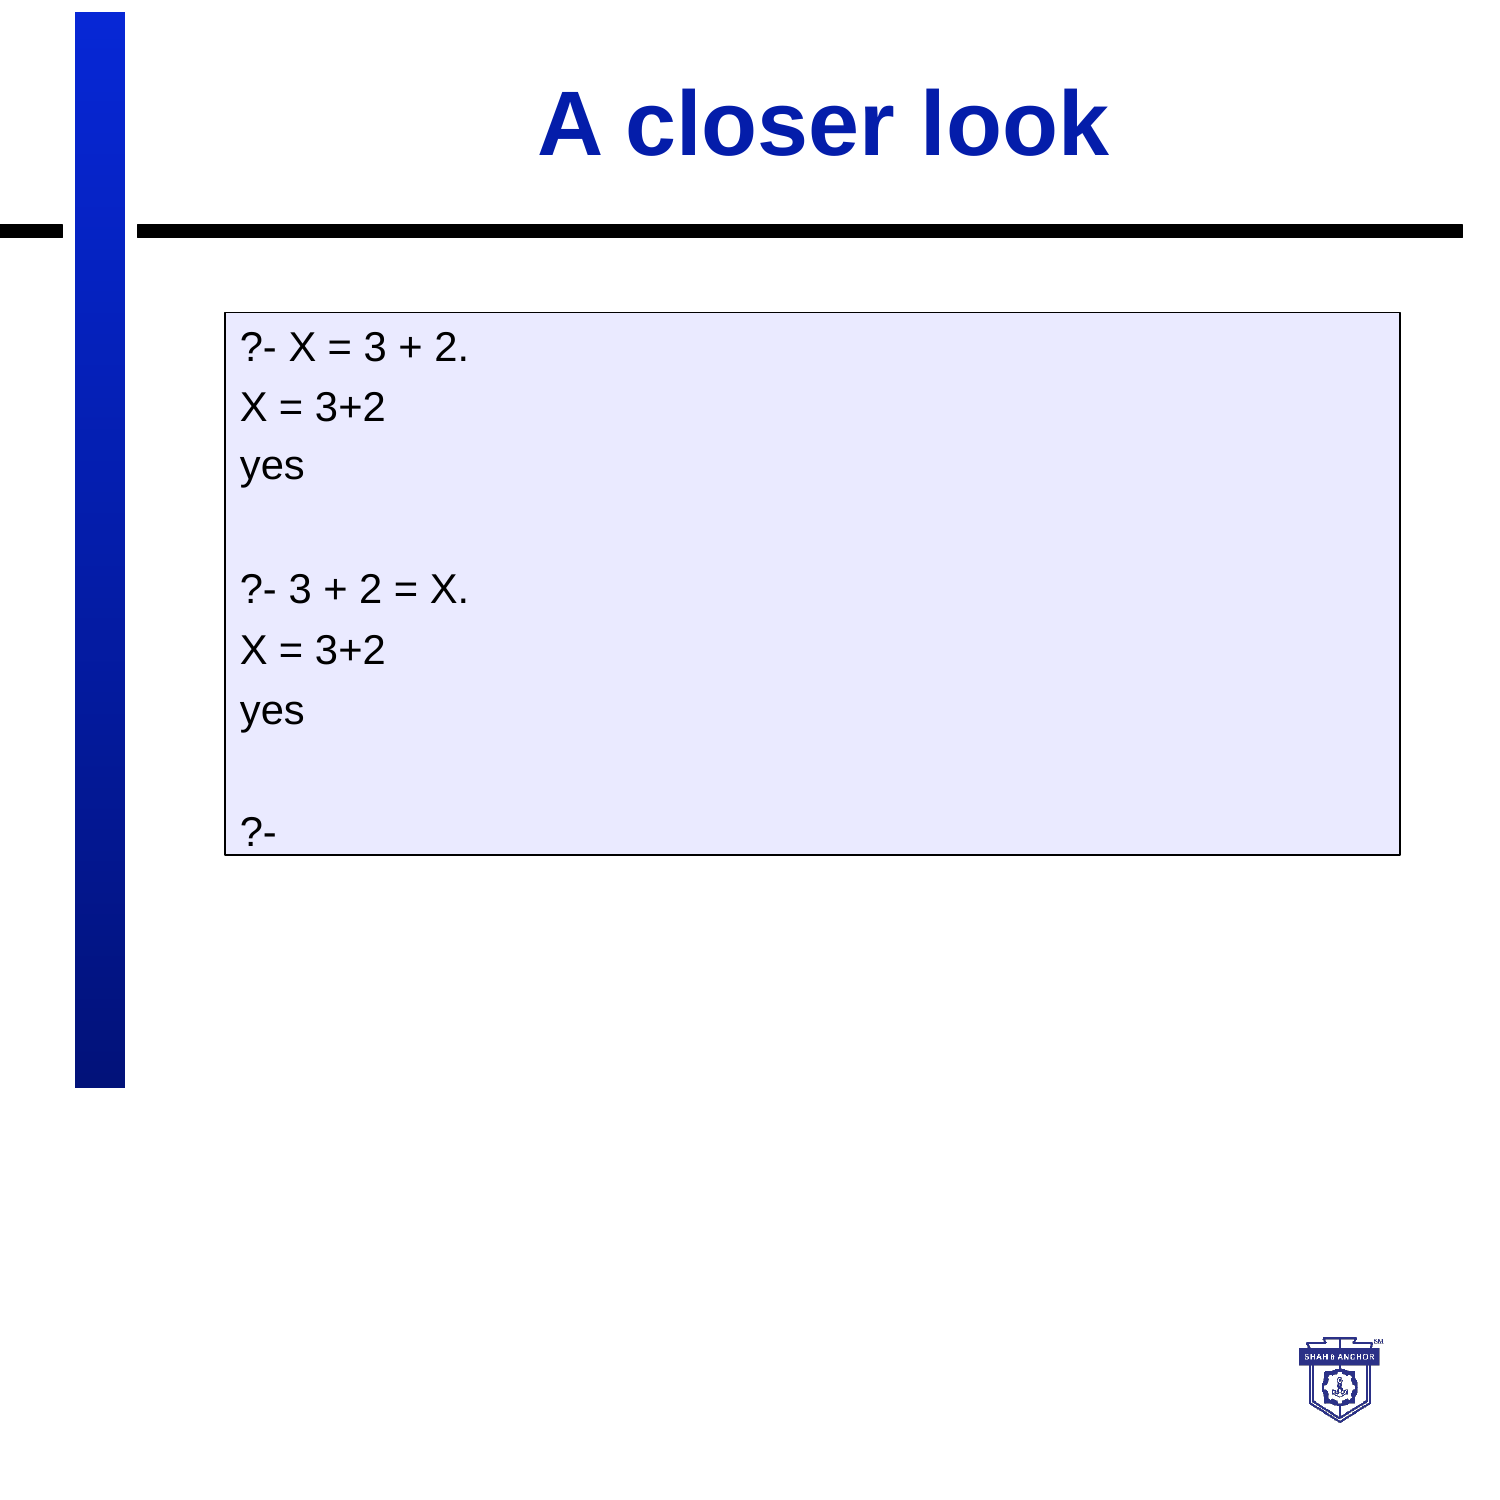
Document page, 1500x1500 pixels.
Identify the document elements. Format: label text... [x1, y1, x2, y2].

picture [1299, 1337, 1385, 1423]
text_box ?- X = 3 + 2. X = 3+2 yes ?- 3 + 2 = X. X = 3+2 yes ?- [225, 312, 1400, 855]
title A closer look [535, 61, 1116, 312]
picture [75, 12, 125, 1088]
